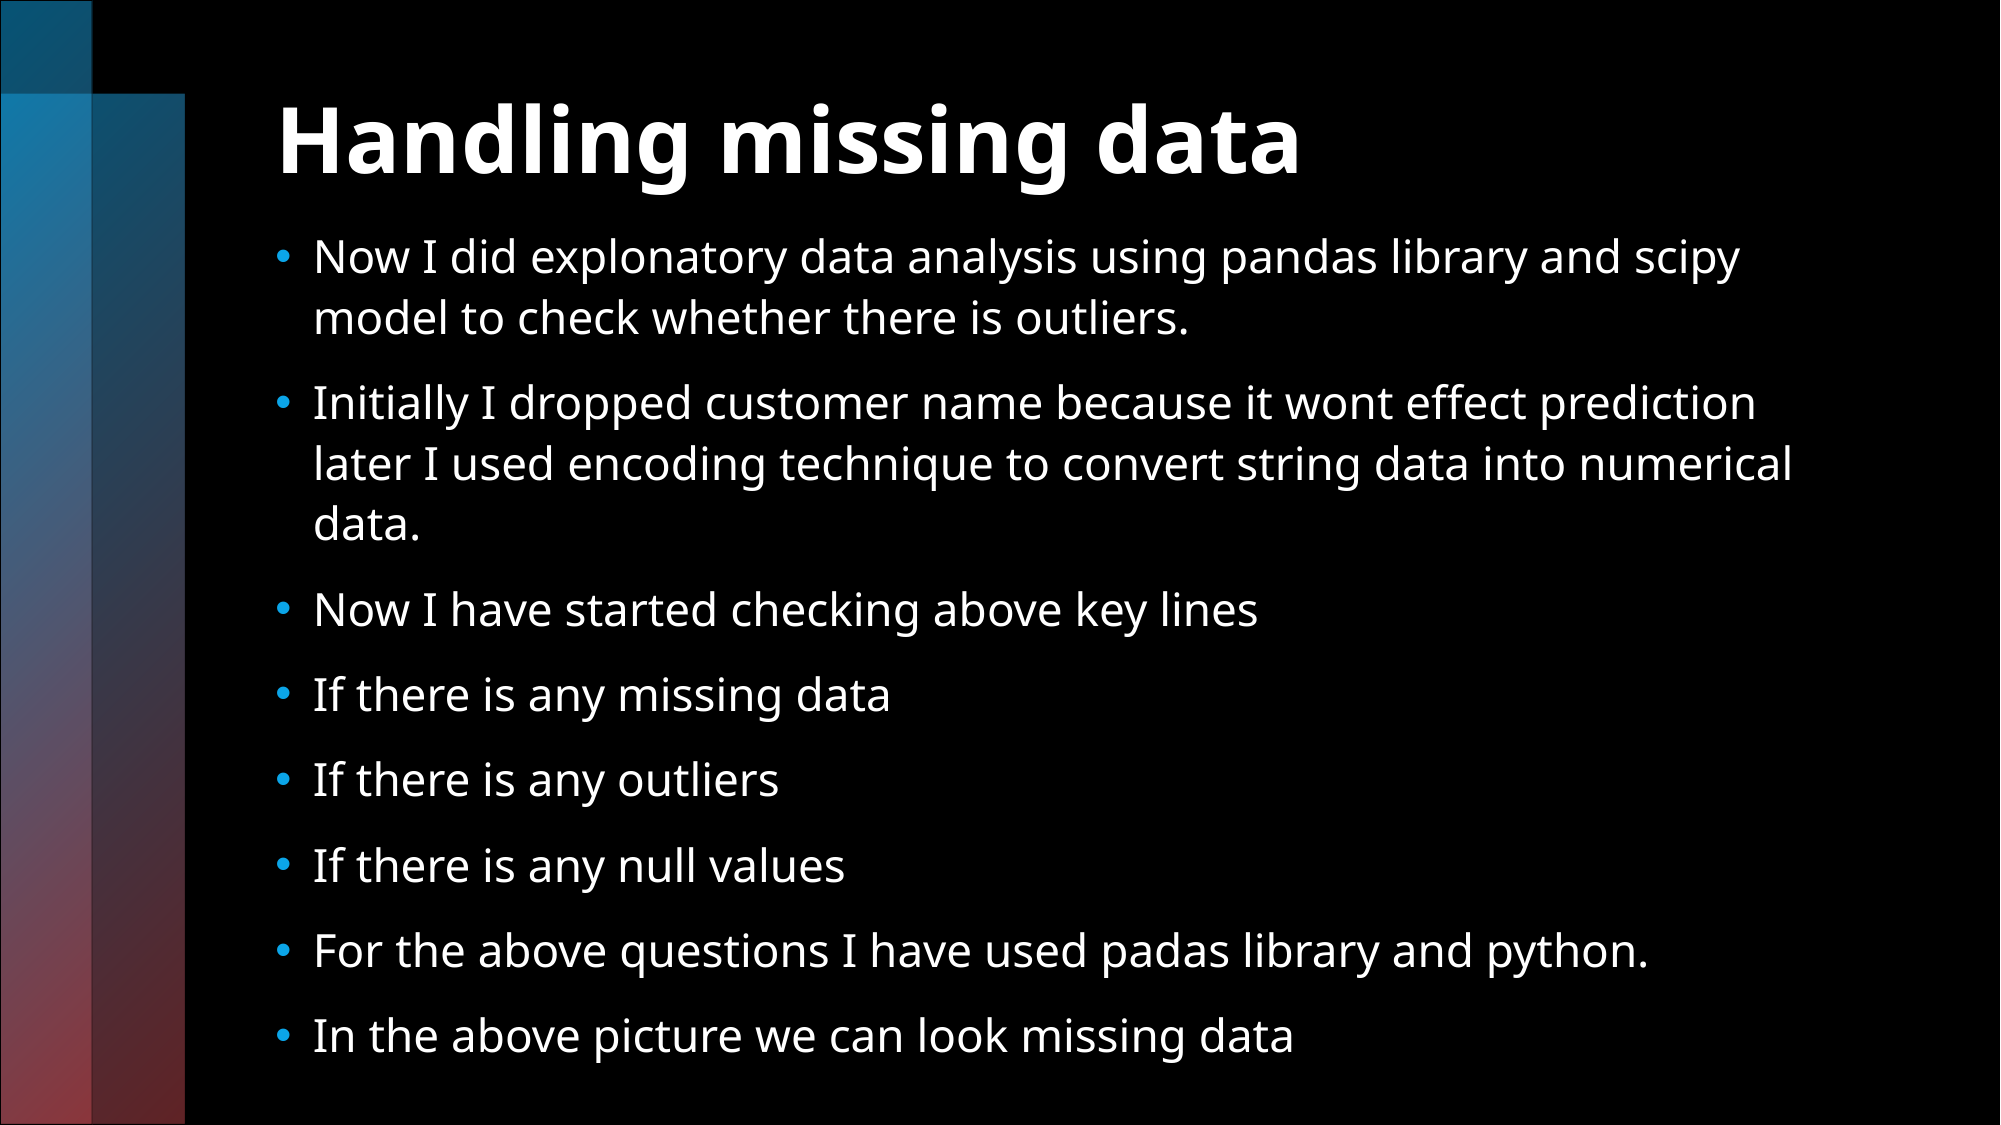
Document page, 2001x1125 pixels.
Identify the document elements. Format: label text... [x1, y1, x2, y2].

list Now I did explonatory data analysis using pandas library and scipy model to check whether there is outliers. Initially I dropped customer name because it wont effect prediction later I used encoding technique to convert string data into numerical data. Now I have started checking above key lines If there is any missing data If there is any outliers If there is any null values For the above questions I have used padas library and python. In the above picture we can look missing data [260, 215, 1817, 1081]
title Handling missing data [260, 74, 1817, 215]
